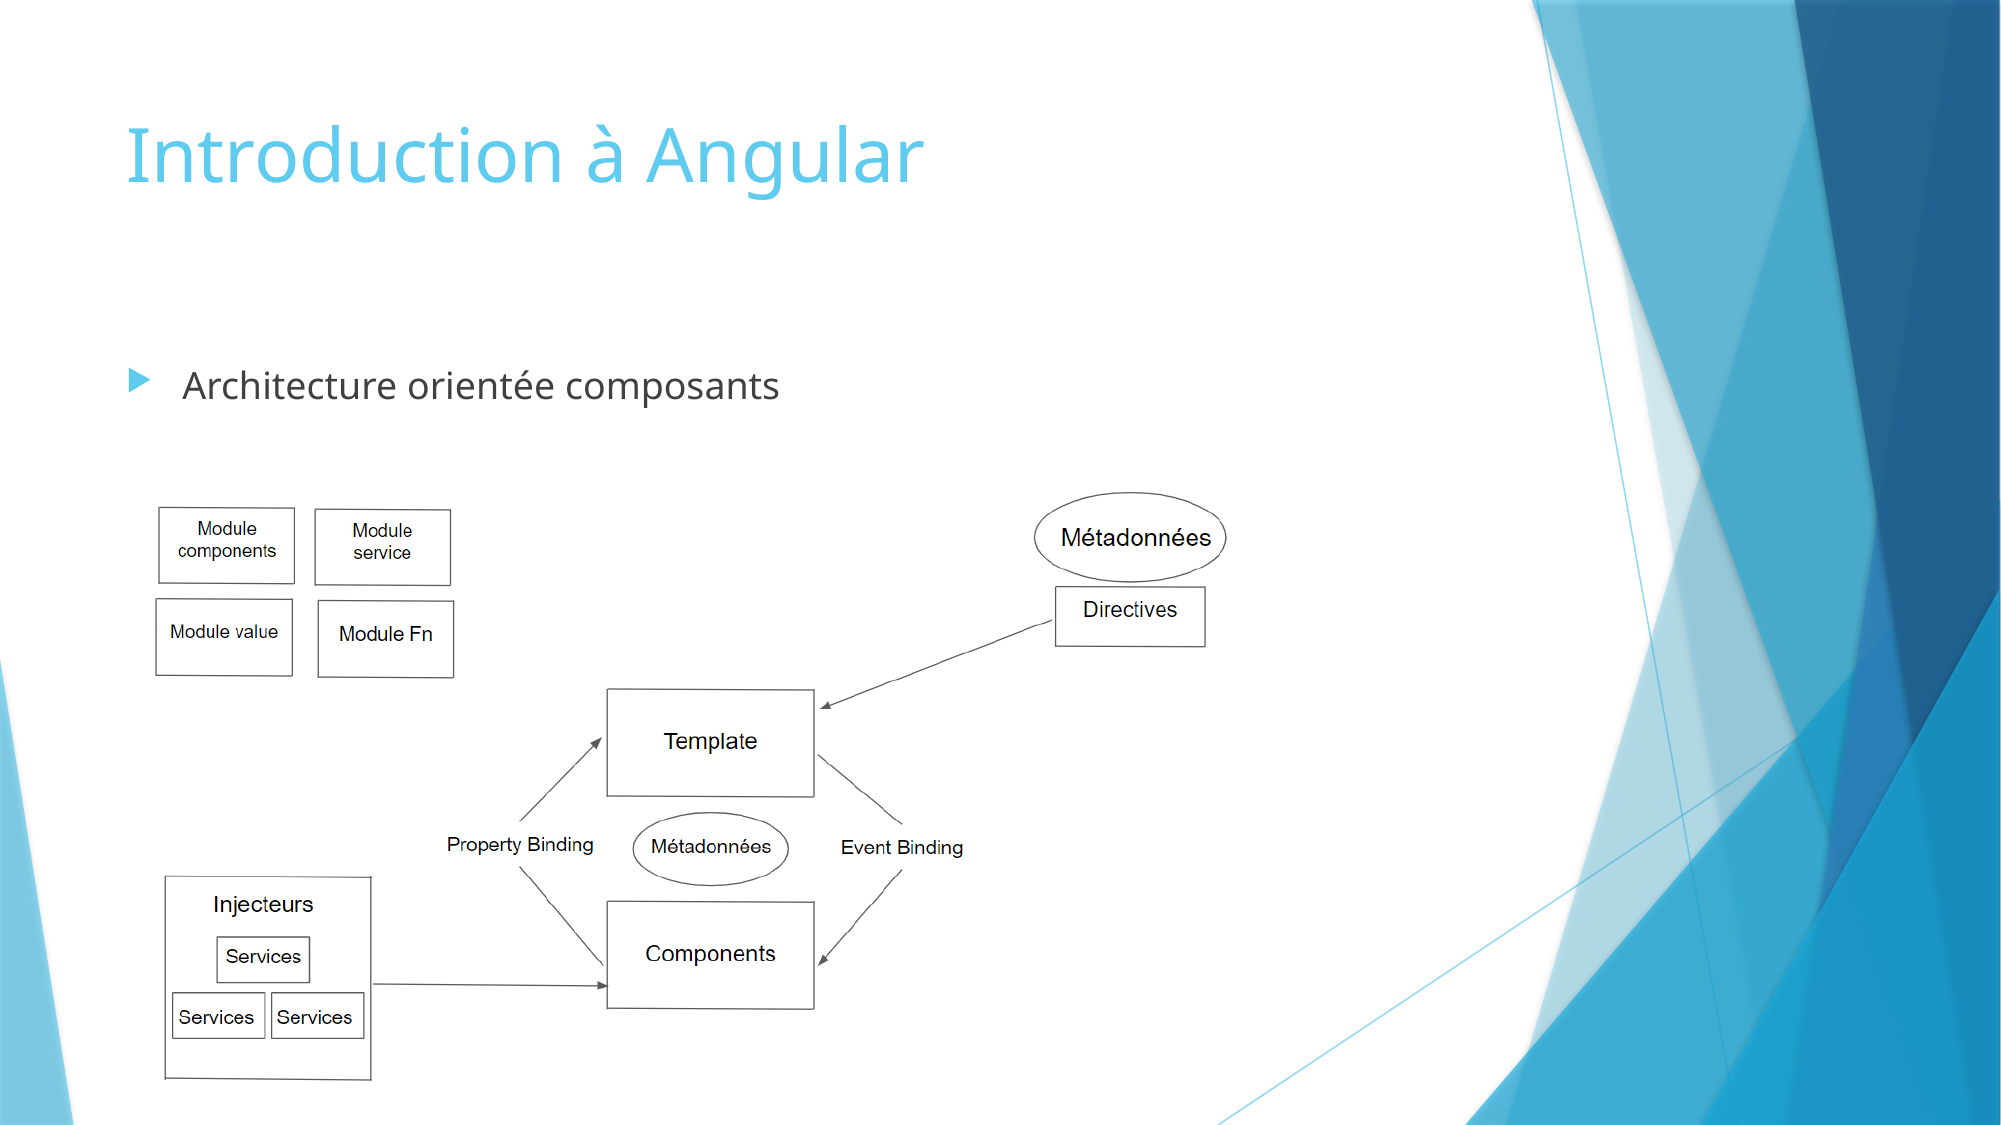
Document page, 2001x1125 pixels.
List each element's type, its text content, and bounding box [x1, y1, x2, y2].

list Architecture orientée composants [111, 354, 1522, 992]
title Introduction à Angular [111, 99, 1522, 317]
picture [124, 484, 1249, 1101]
